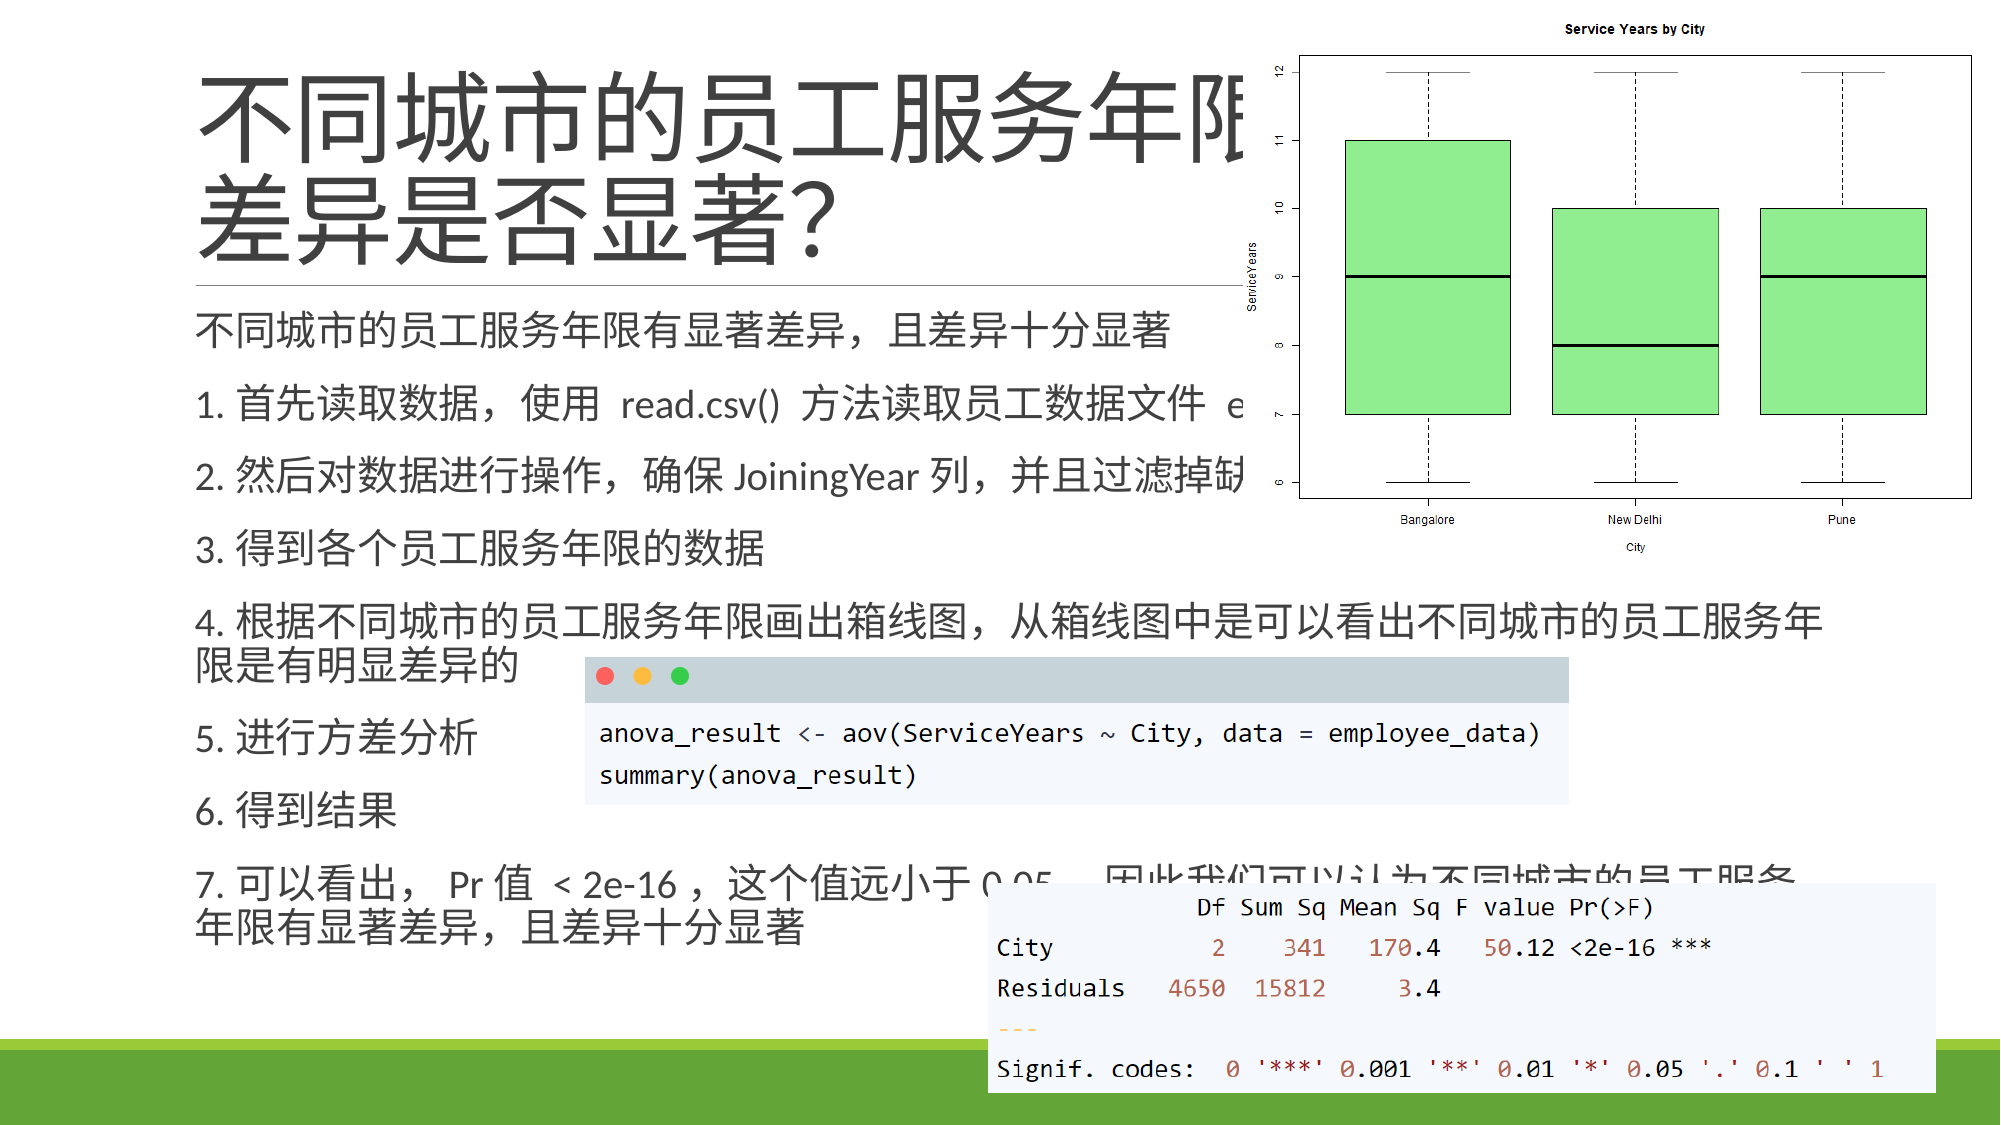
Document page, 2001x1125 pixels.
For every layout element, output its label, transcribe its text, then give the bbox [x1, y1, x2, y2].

picture [1242, 0, 2000, 569]
title 不同城市的员工服务年限有何差异？差异是否显著？ [180, 47, 1239, 285]
picture [987, 883, 1937, 1094]
list 不同城市的员工服务年限有显著差异，且差异十分显著 1.首先读取数据，使用 read.csv() 方法读取员工数据文件 employee.csv 2.然后对数据进行操作，确保JoiningYear列，并且过滤掉缺失值和不合理的年份 3.得到各个员工服务年限的数据 4.根据不同城市的员工服务年限画出箱线图，从箱线图中是可以看出不同城市的员⼯服务年限是有明显差异的 5.进行方差分析 6.得到结果 7.可以看出，Pr值 < 2e-16，这个值远小于0.05，因此我们可以认为不同城市的员工服务年限有显著差异，且差异十分显著 [180, 302, 1830, 963]
picture [584, 656, 1570, 806]
